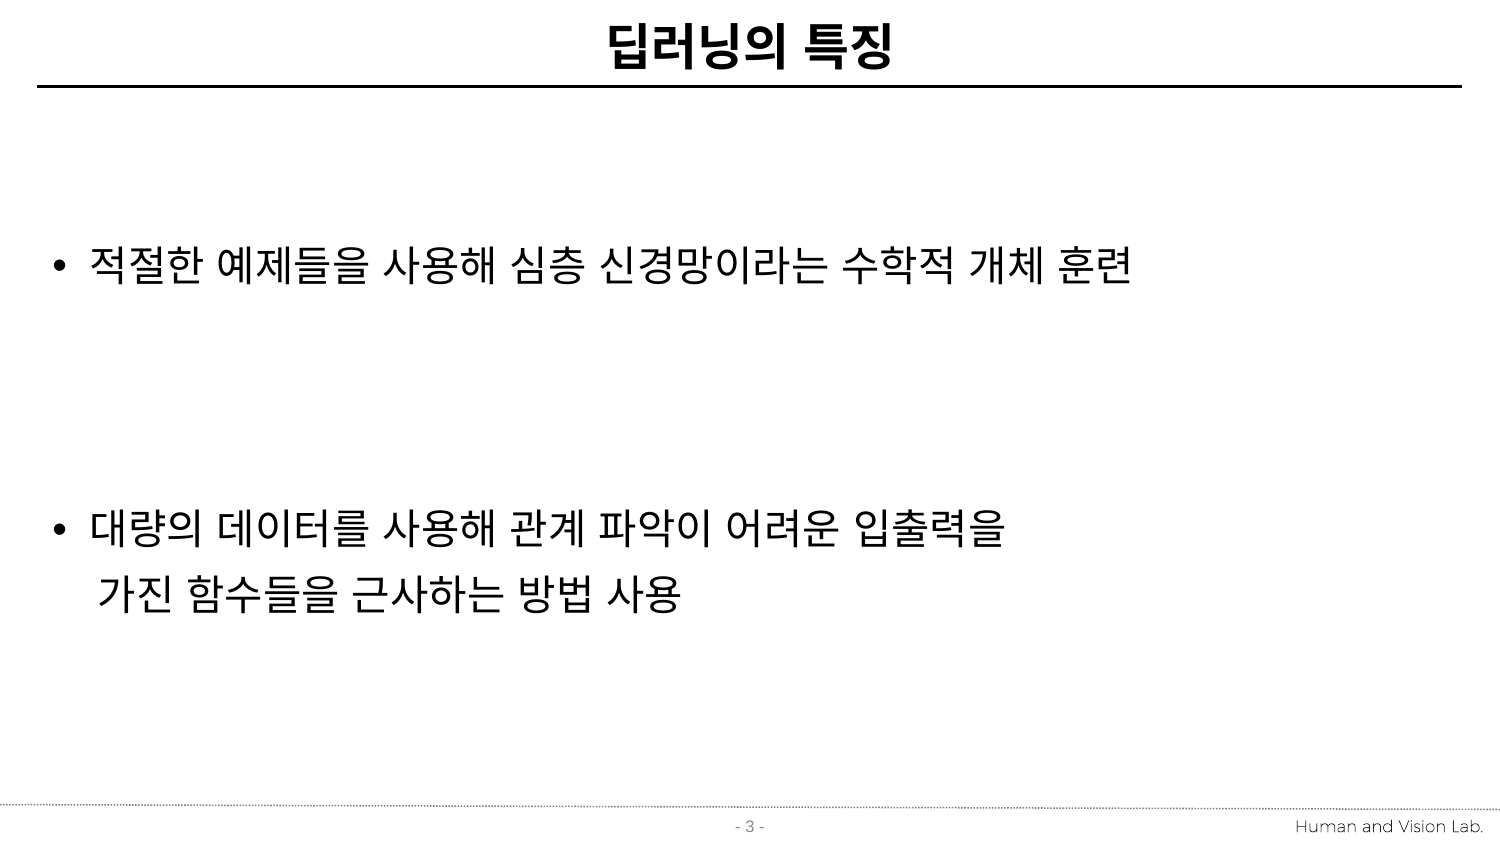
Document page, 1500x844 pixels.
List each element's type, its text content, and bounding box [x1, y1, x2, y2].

picture [1280, 816, 1500, 844]
slide_number - 3 - [581, 811, 919, 841]
list 적절한 예제들을 사용해 심층 신경망이라는 수학적 개체 훈련 대량의 데이터를 사용해 관계 파악이 어려운 입출력을 가진 함수들을 근사하는 방법 사용 [37, 100, 1462, 750]
title 딥러닝의 특징 [37, 11, 1463, 80]
